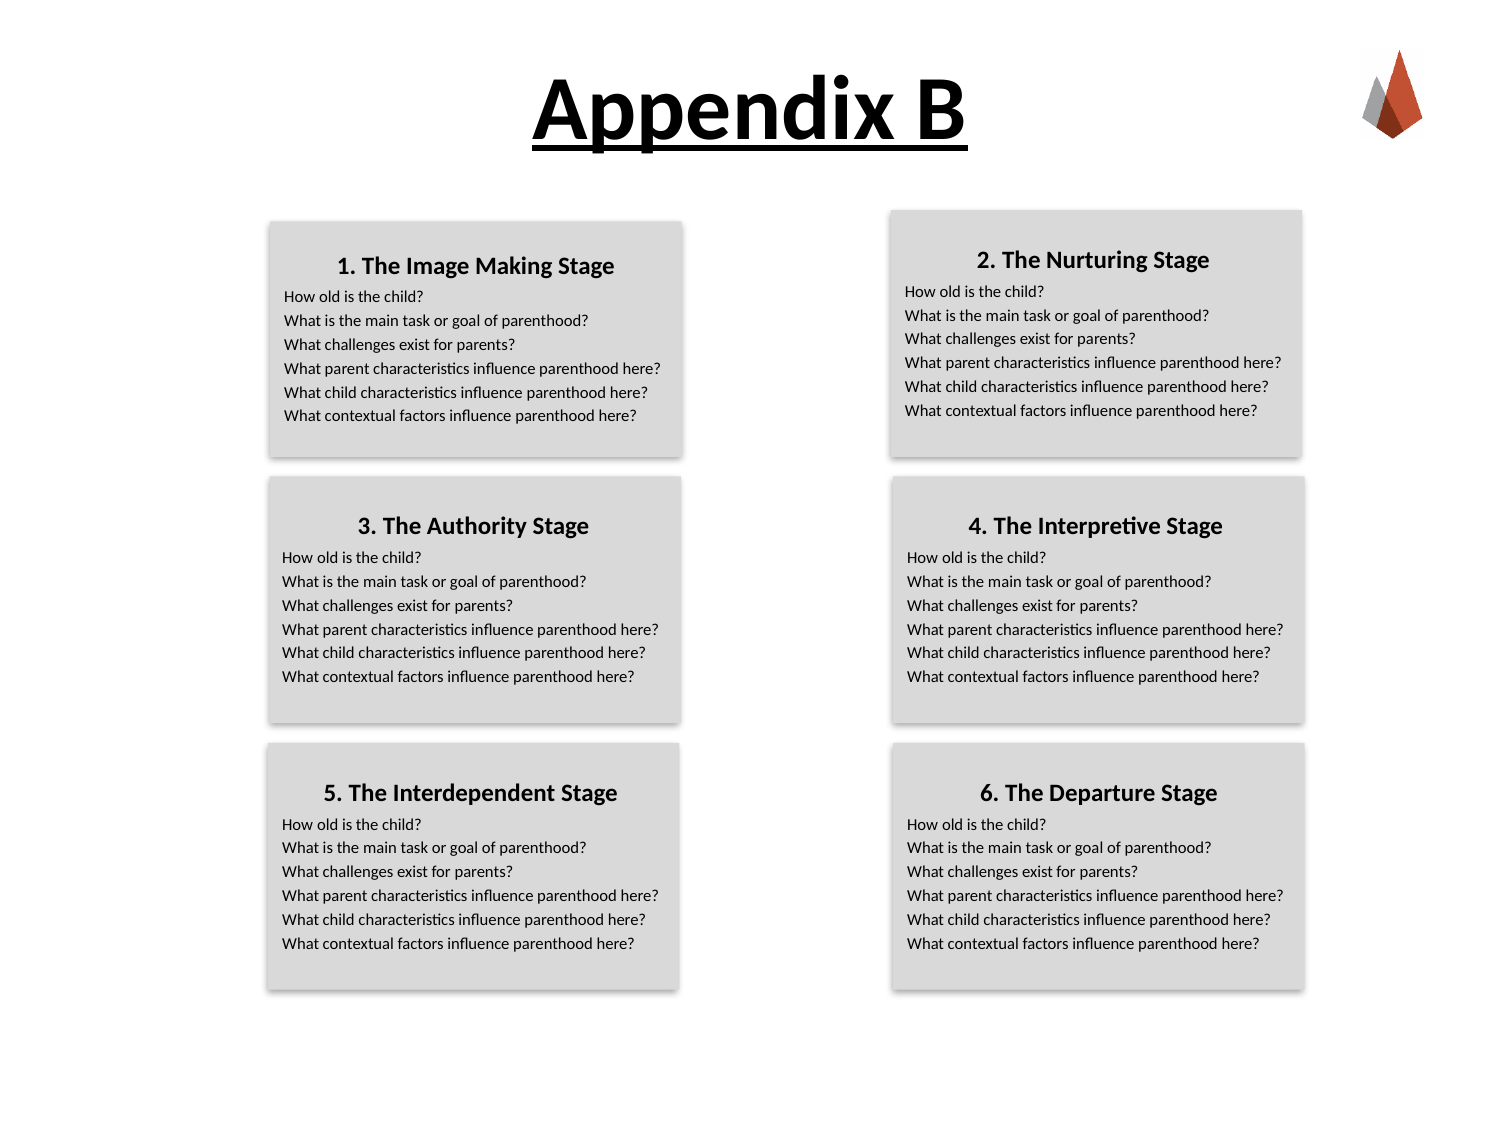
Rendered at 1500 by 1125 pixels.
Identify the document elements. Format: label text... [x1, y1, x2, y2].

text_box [890, 209, 1303, 458]
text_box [892, 742, 1305, 990]
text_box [892, 476, 1305, 724]
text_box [269, 221, 682, 458]
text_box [267, 742, 680, 990]
title Appendix B [75, 8, 1425, 197]
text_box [267, 476, 682, 724]
